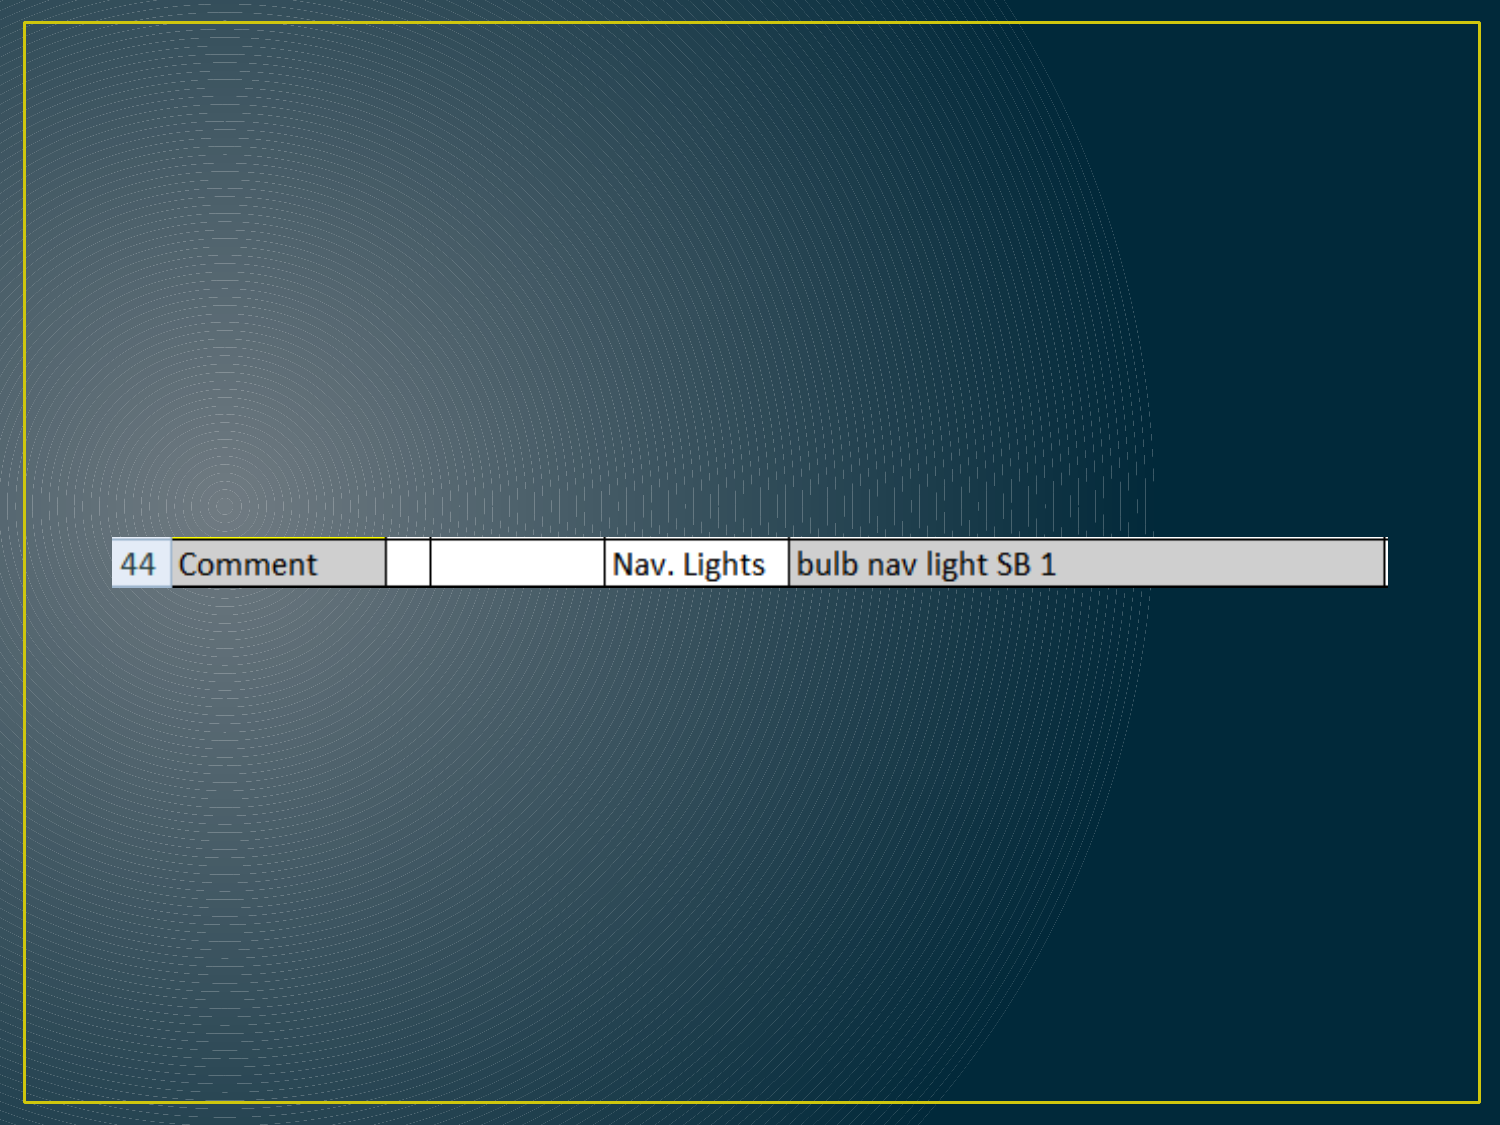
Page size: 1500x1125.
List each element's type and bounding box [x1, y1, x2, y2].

picture [112, 531, 1387, 588]
picture [1116, 593, 1124, 601]
